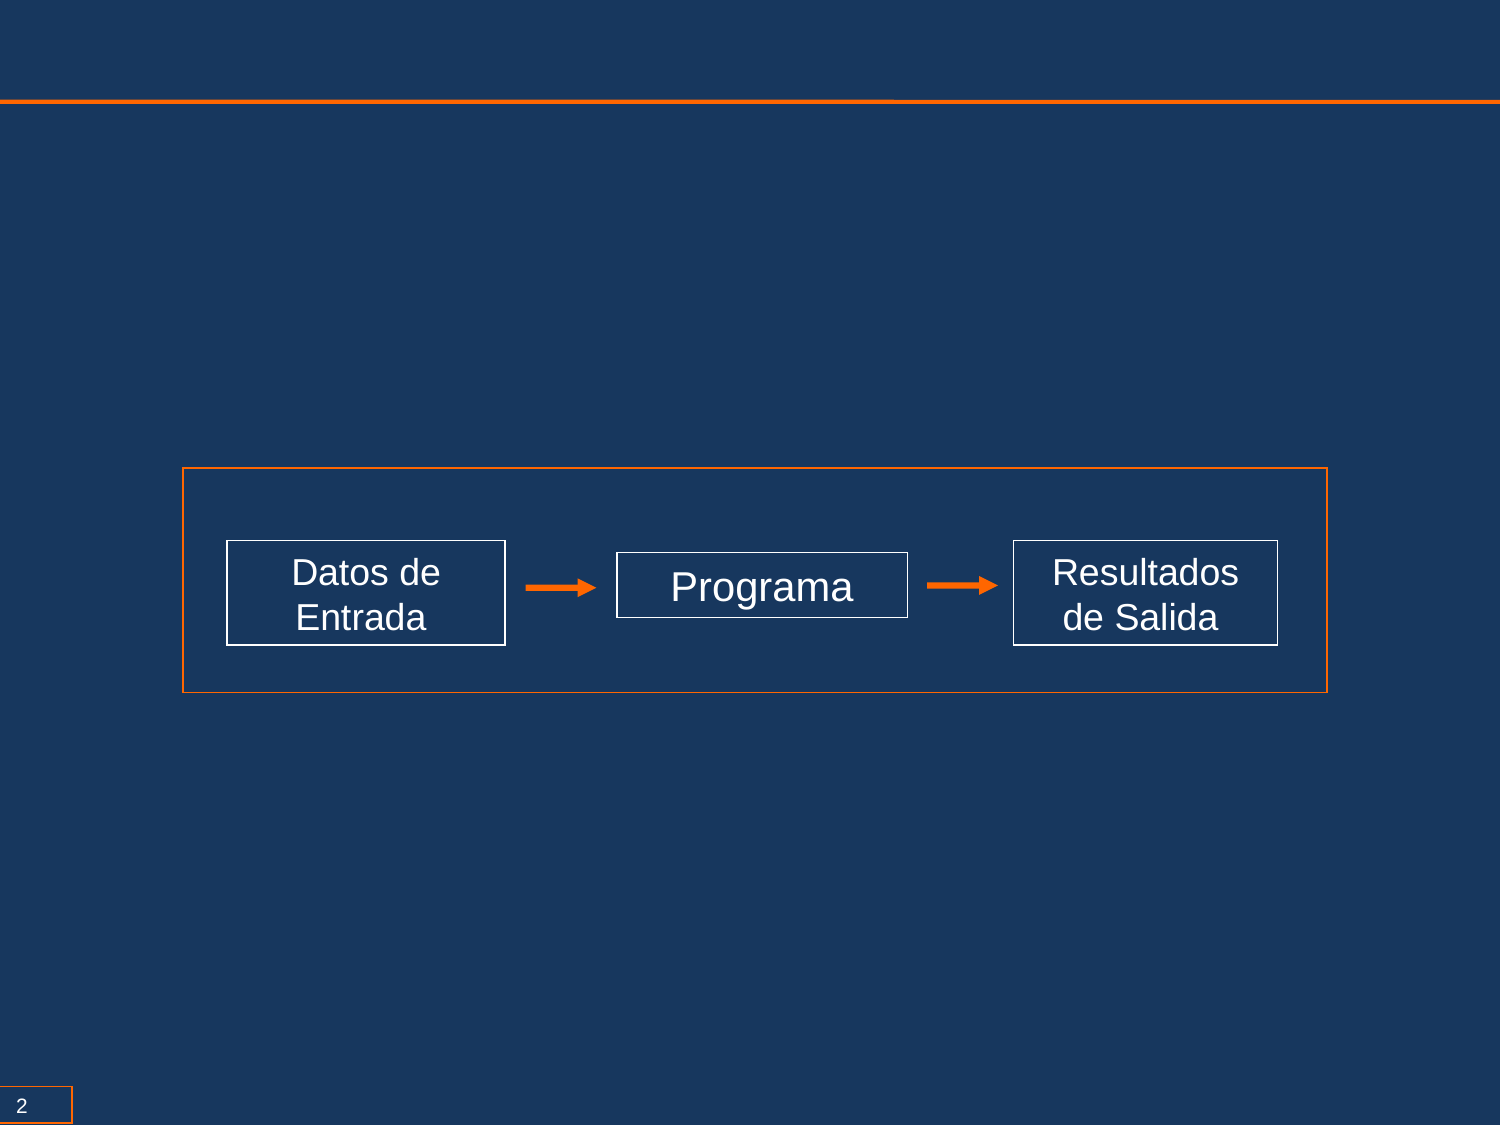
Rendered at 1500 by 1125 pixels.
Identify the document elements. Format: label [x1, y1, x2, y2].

text_box [183, 467, 1328, 693]
